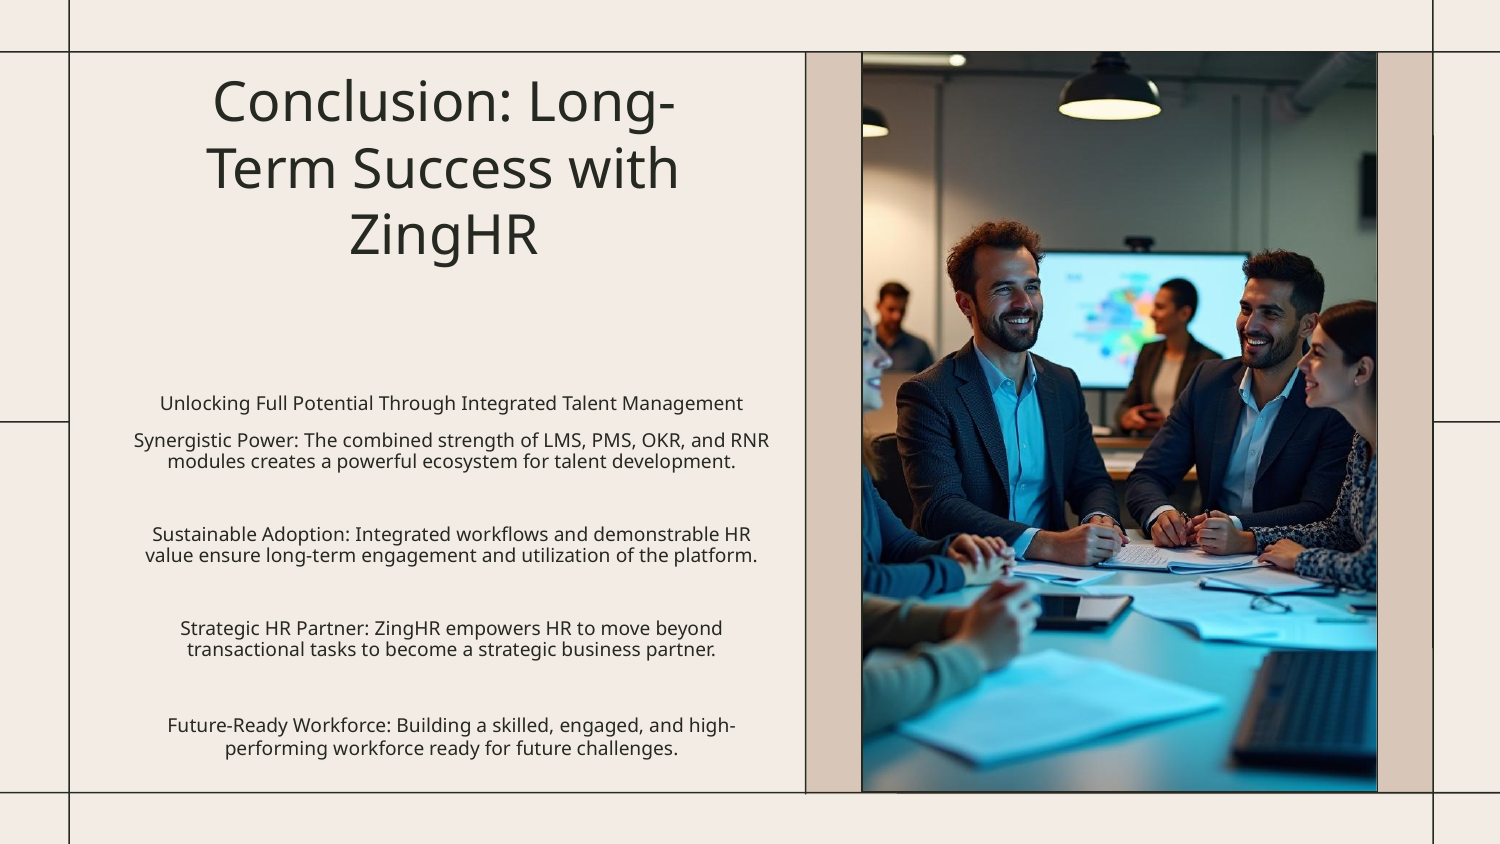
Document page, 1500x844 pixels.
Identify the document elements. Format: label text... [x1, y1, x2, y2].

subtitle Unlocking Full Potential Through Integrated Talent Management Synergistic Power: The combined strength of LMS, PMS, OKR, and RNR modules creates a powerful ecosystem for talent development. Sustainable Adoption: Integrated workflows and demonstrable HR value ensure long-term engagement and utilization of the platform. Strategic HR Partner: ZingHR empowers HR to move beyond transactional tasks to become a strategic business partner. Future-Ready Workforce: Building a skilled, engaged, and high-performing workforce ready for future challenges. [79, 378, 791, 781]
title Conclusion: Long-Term Success with ZingHR [179, 51, 708, 281]
picture [862, 51, 1377, 792]
